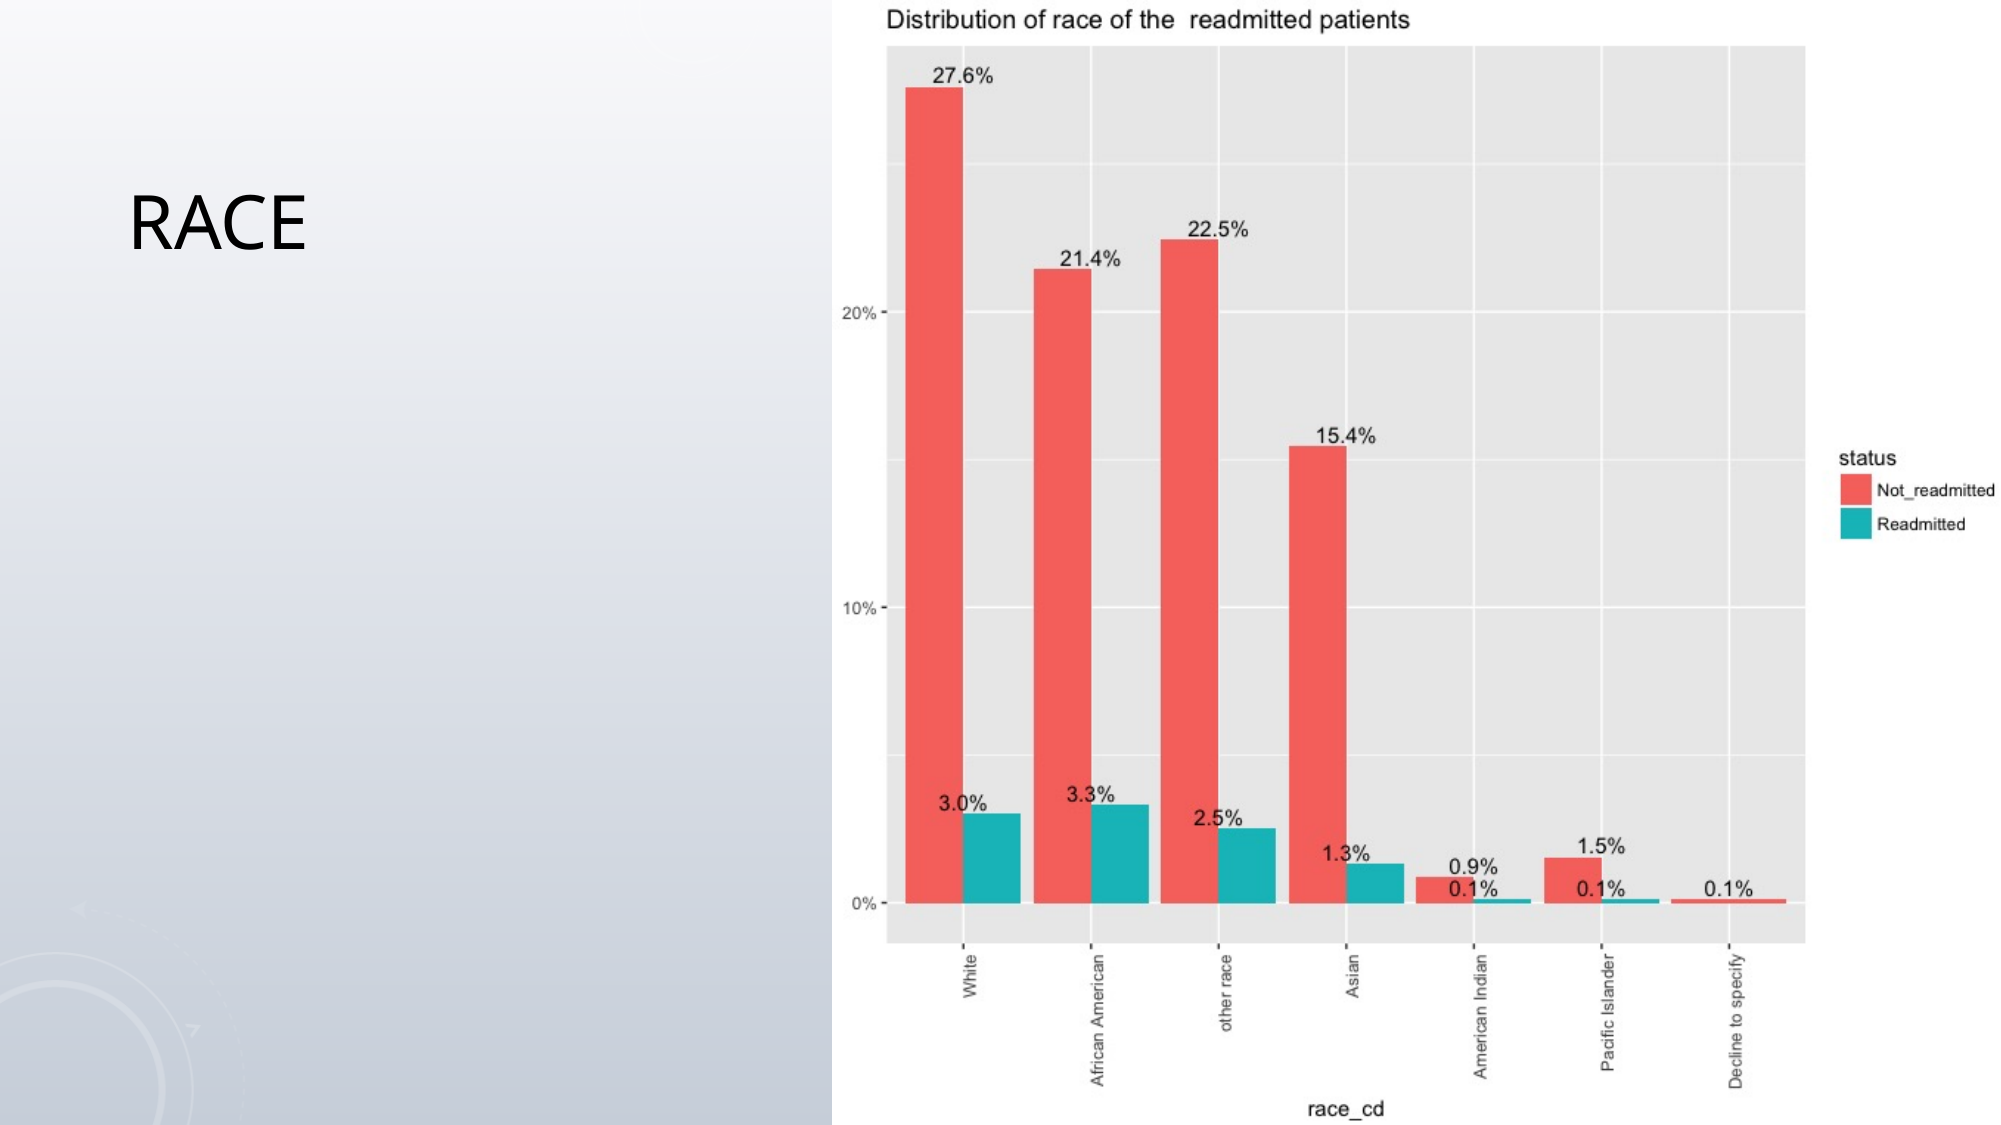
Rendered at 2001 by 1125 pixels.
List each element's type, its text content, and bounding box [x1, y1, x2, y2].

picture [0, 0, 831, 1125]
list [831, 0, 2000, 1125]
title Race [112, 99, 825, 339]
